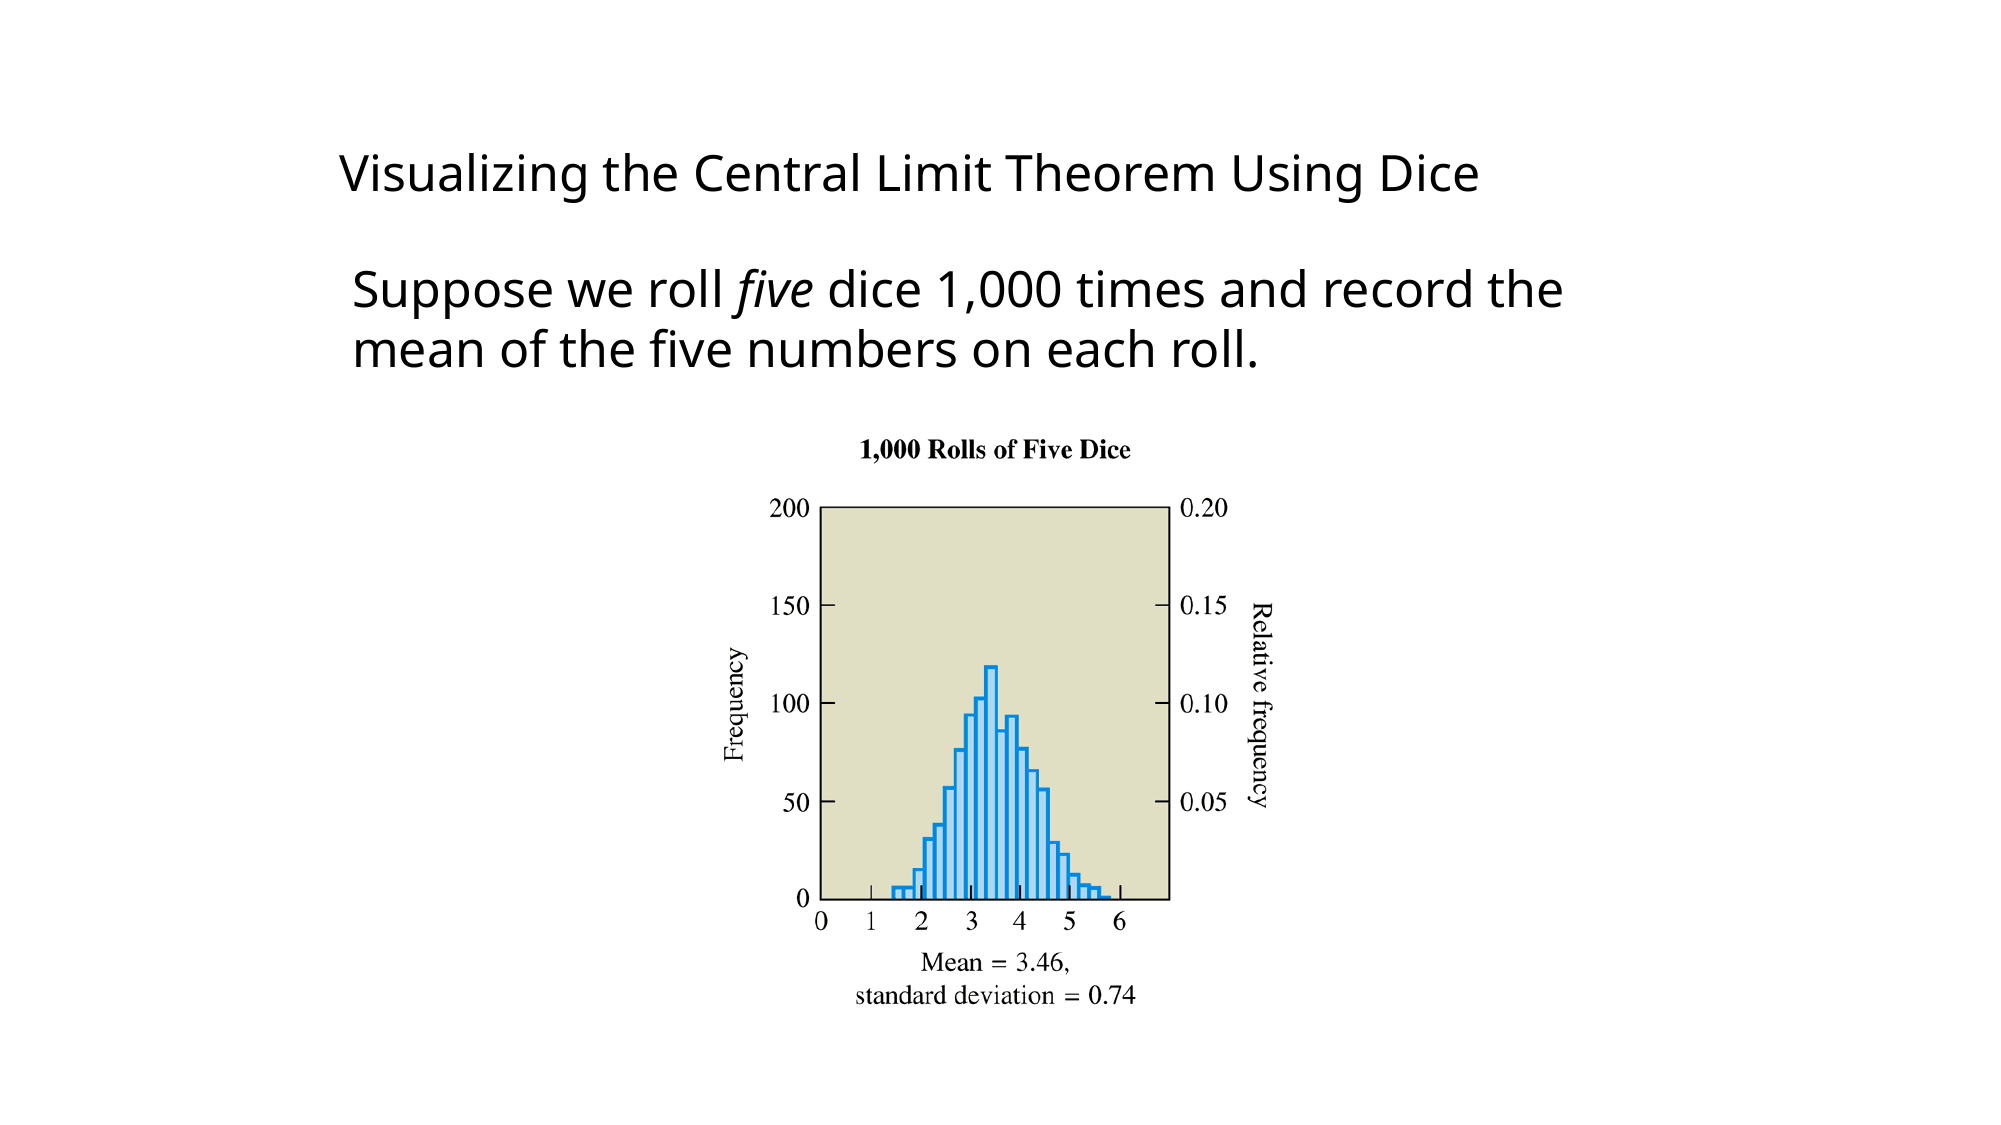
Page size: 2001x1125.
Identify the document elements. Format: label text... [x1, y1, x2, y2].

title Visualizing the Central Limit Theorem Using Dice [324, 99, 1675, 250]
text_box Suppose we roll five dice 1,000 times and record the mean of the five numbers on each roll. [337, 249, 1650, 385]
text_box [324, 275, 1675, 1063]
picture [719, 437, 1275, 1050]
